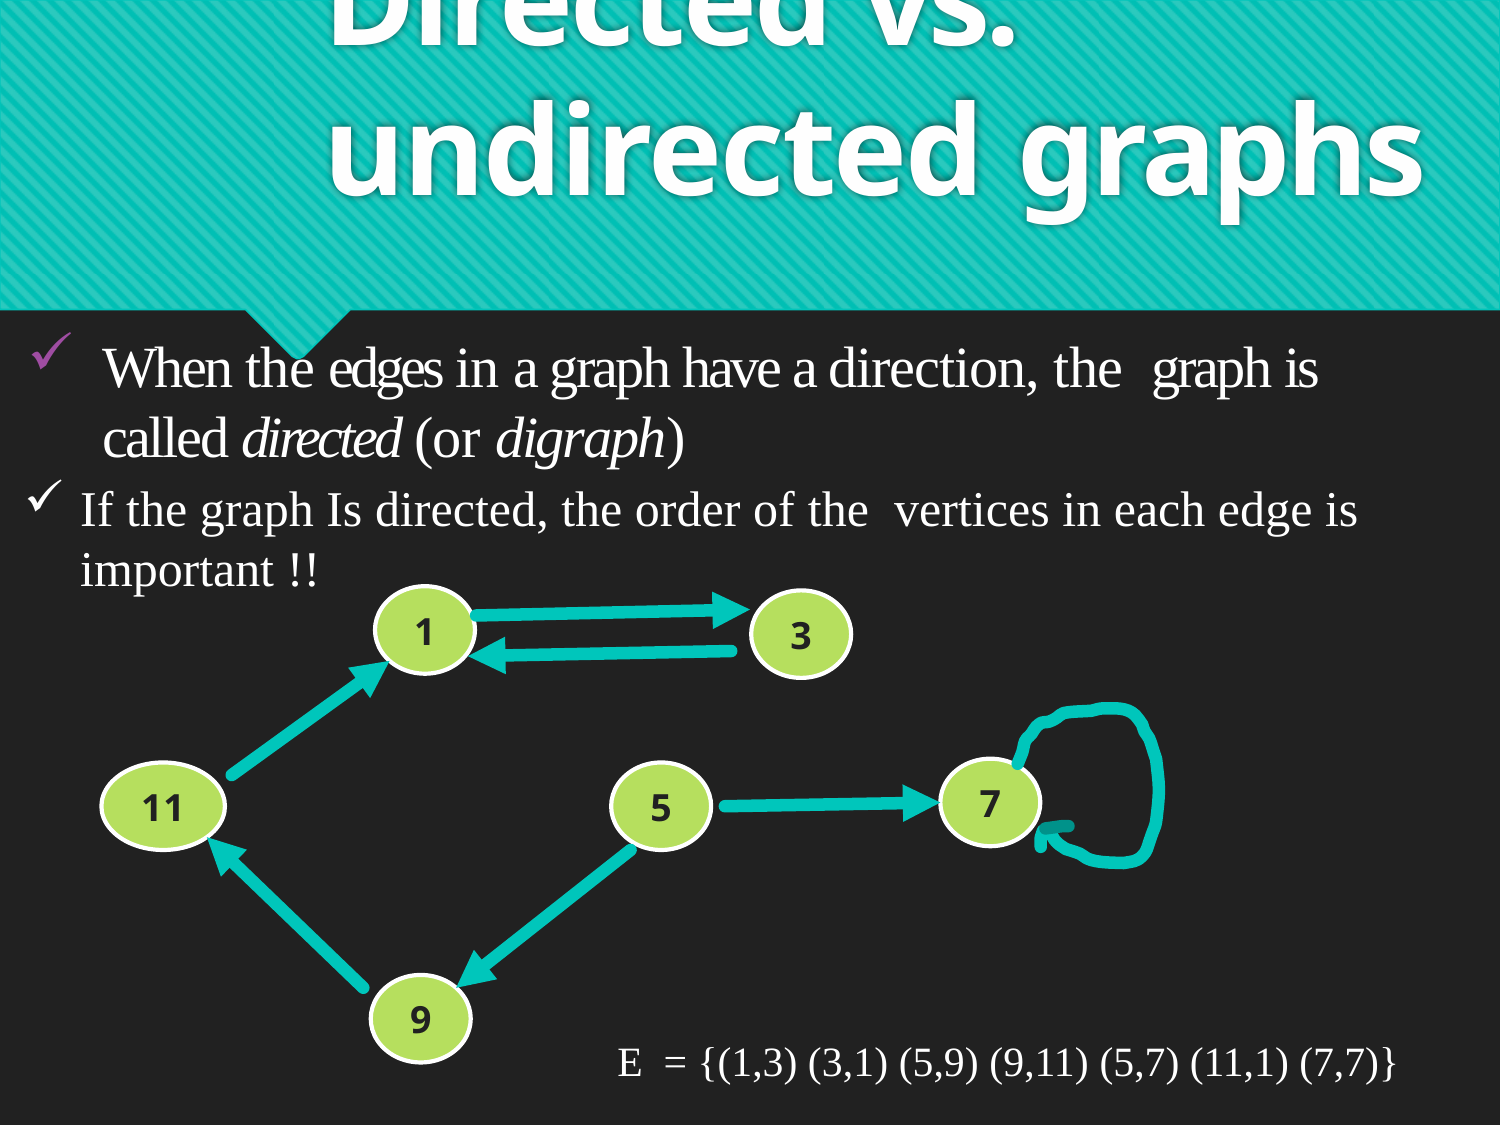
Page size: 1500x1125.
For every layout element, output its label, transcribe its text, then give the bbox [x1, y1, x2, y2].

text_box 11 [99, 760, 228, 853]
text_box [467, 650, 732, 657]
text_box E = {(1,3) (3,1) (5,9) (9,11) (5,7) (11,1) (7,7)} [615, 1033, 1495, 1086]
text_box 7 [938, 756, 1035, 849]
text_box [1044, 824, 1070, 830]
text_box When the edges in a graph have a direction, the graph is called directed (or digraph) [24, 326, 1438, 469]
title Directed vs. undirected graphs [321, 0, 1500, 220]
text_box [475, 609, 751, 616]
text_box [1015, 706, 1161, 866]
text_box 5 [609, 760, 714, 853]
text_box 1 [372, 584, 478, 676]
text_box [455, 849, 631, 988]
text_box If the graph Is directed, the order of the vertices in each edge is important !! [21, 474, 1500, 597]
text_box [206, 836, 364, 989]
text_box 3 [749, 588, 854, 680]
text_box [724, 802, 941, 807]
text_box 9 [368, 972, 473, 1065]
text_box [231, 660, 390, 776]
